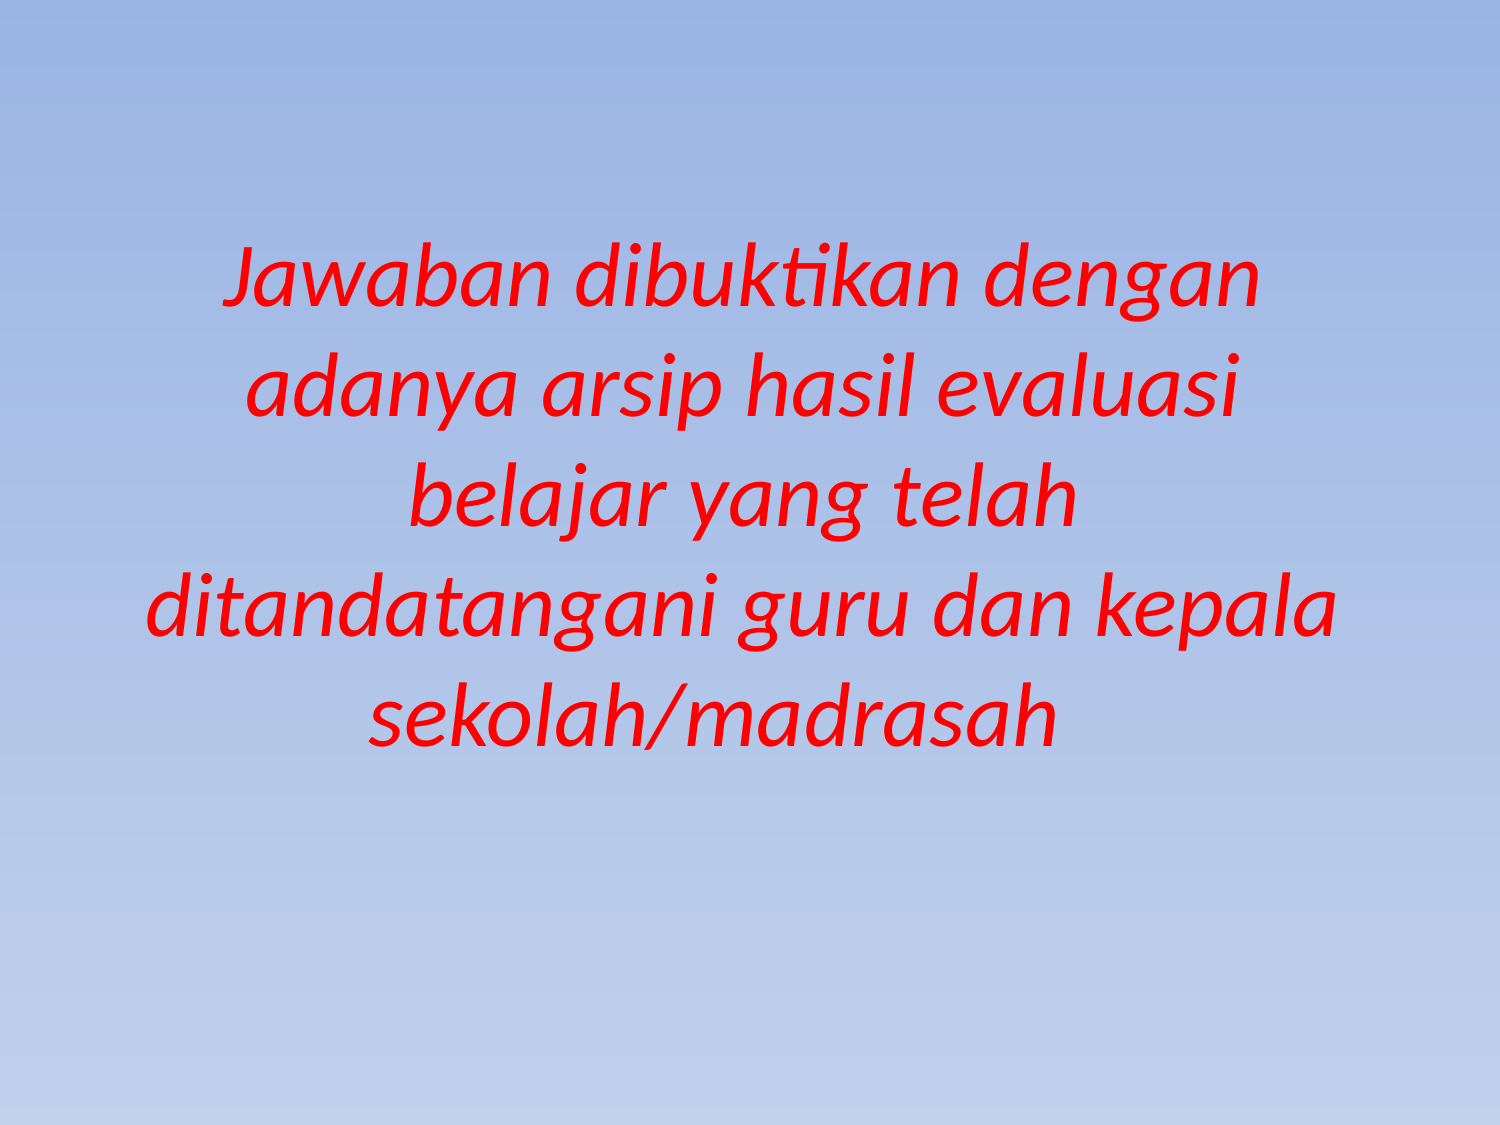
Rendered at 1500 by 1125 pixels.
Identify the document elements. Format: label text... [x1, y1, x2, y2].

text_box Jawaban dibuktikan dengan adanya arsip hasil evaluasi belajar yang telah ditandatangani guru dan kepala sekolah/madrasah [112, 162, 1375, 772]
